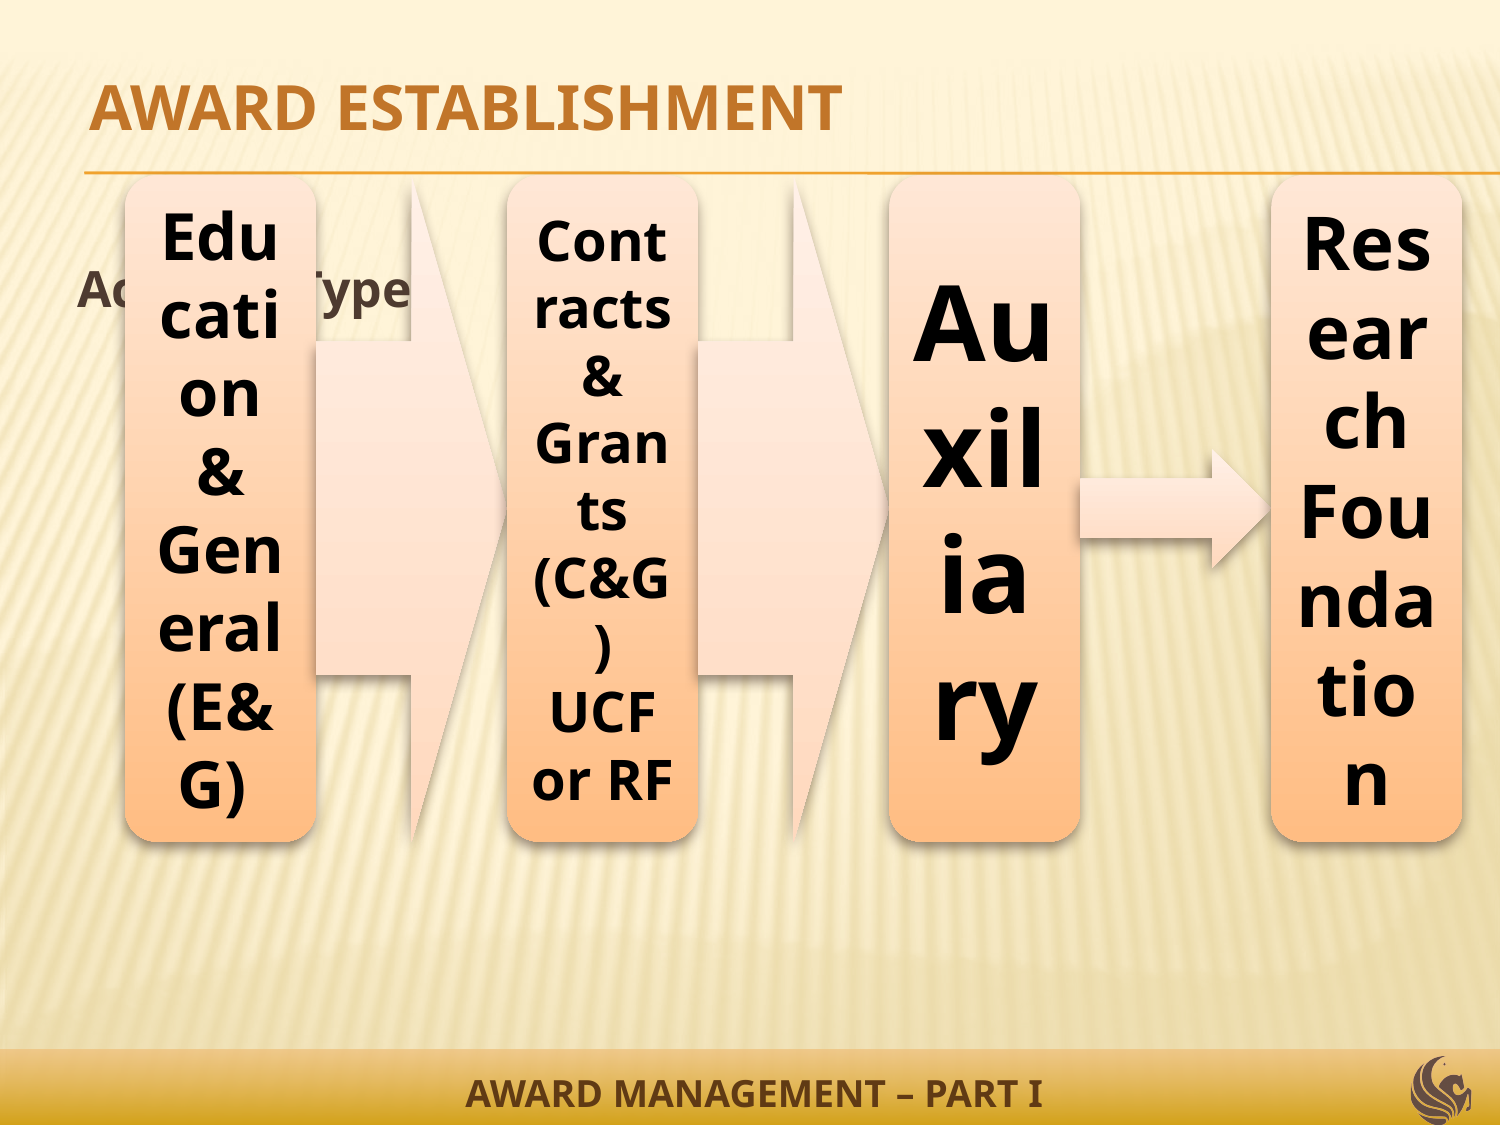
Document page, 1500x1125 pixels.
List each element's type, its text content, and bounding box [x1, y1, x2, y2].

text_box AWARD ESTABLISHMENT [75, 45, 1400, 150]
list Account Types [62, 249, 1425, 1000]
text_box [124, 174, 1463, 842]
text_box AWARD MANAGEMENT – PART I [23, 1062, 1486, 1123]
